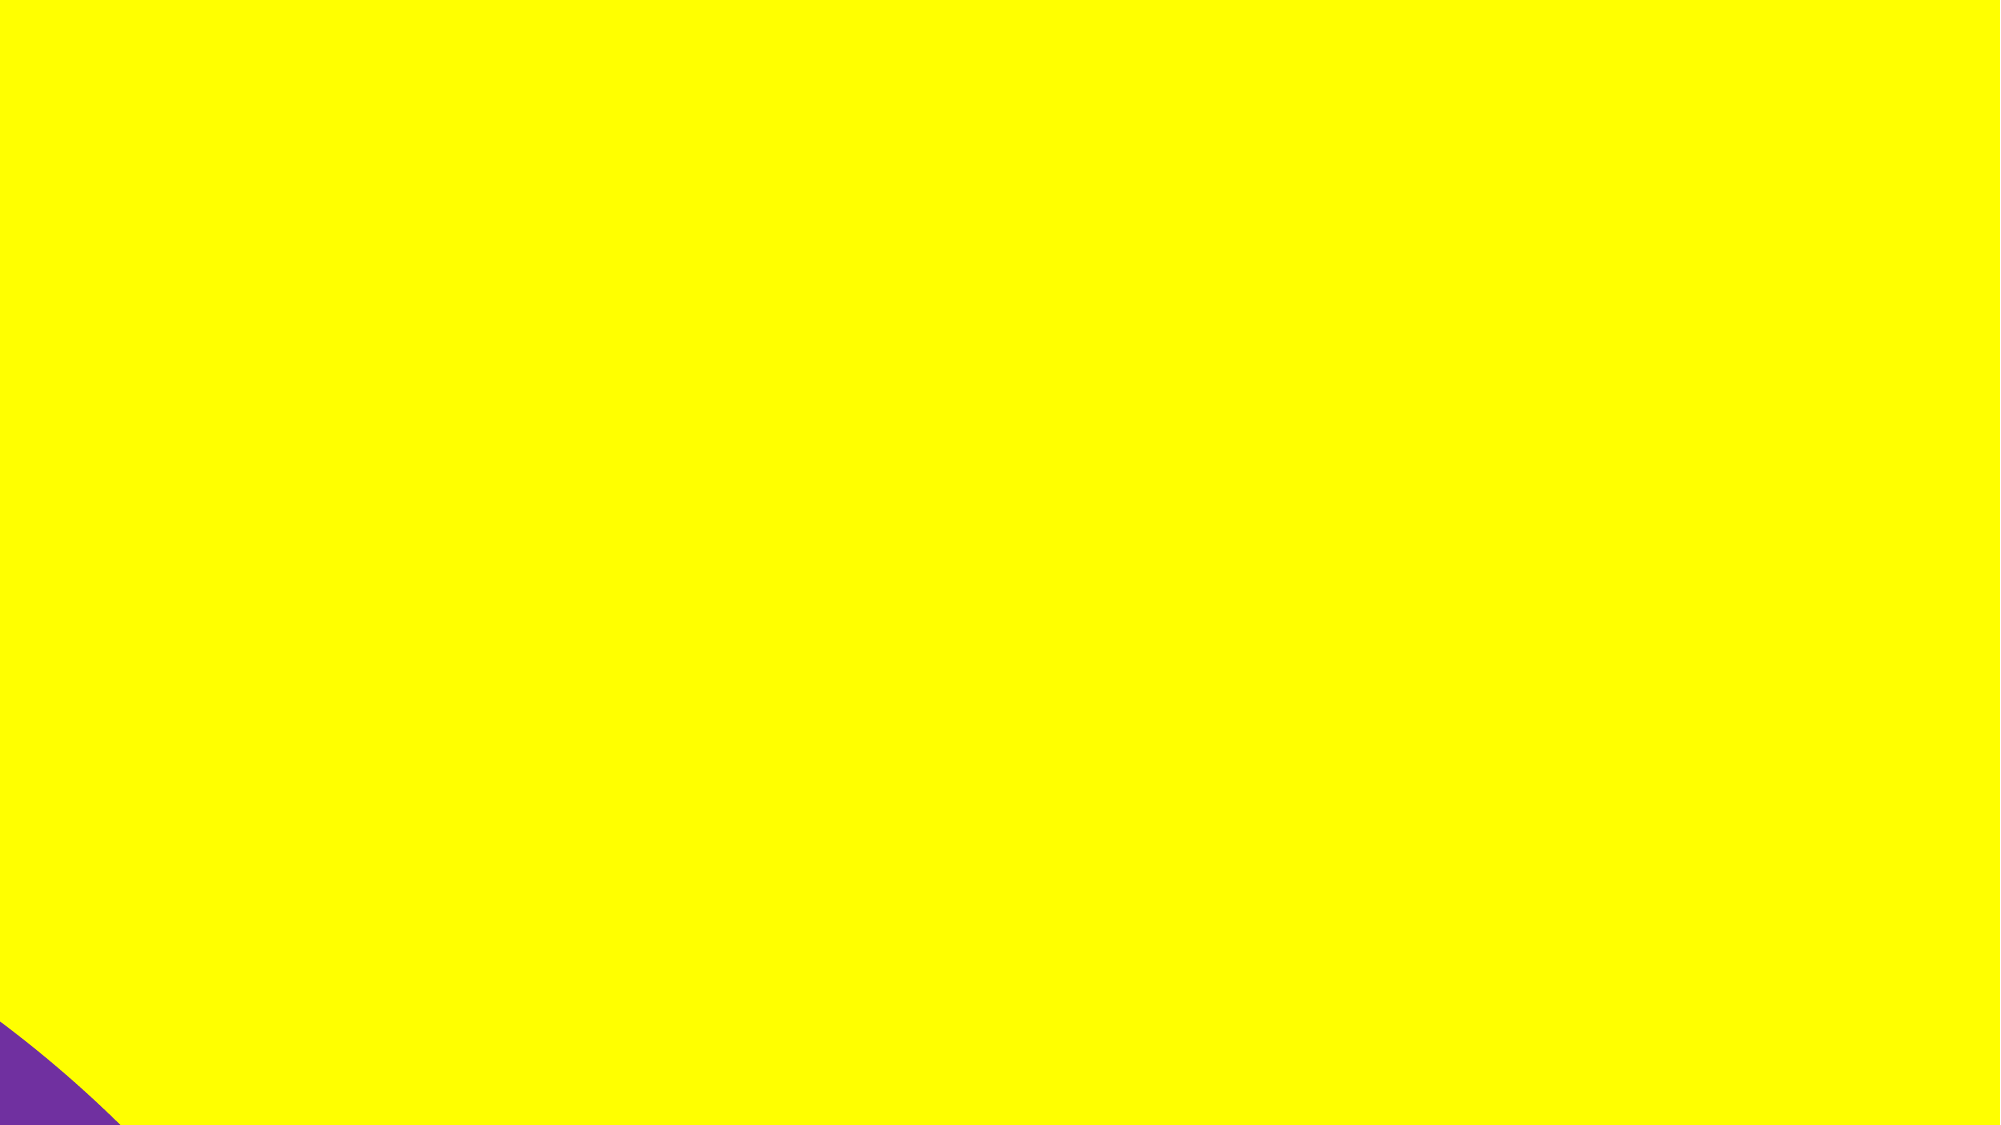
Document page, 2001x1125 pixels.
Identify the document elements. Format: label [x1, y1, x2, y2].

text_box [0, 1020, 122, 1125]
text_box [0, 0, 2000, 1125]
